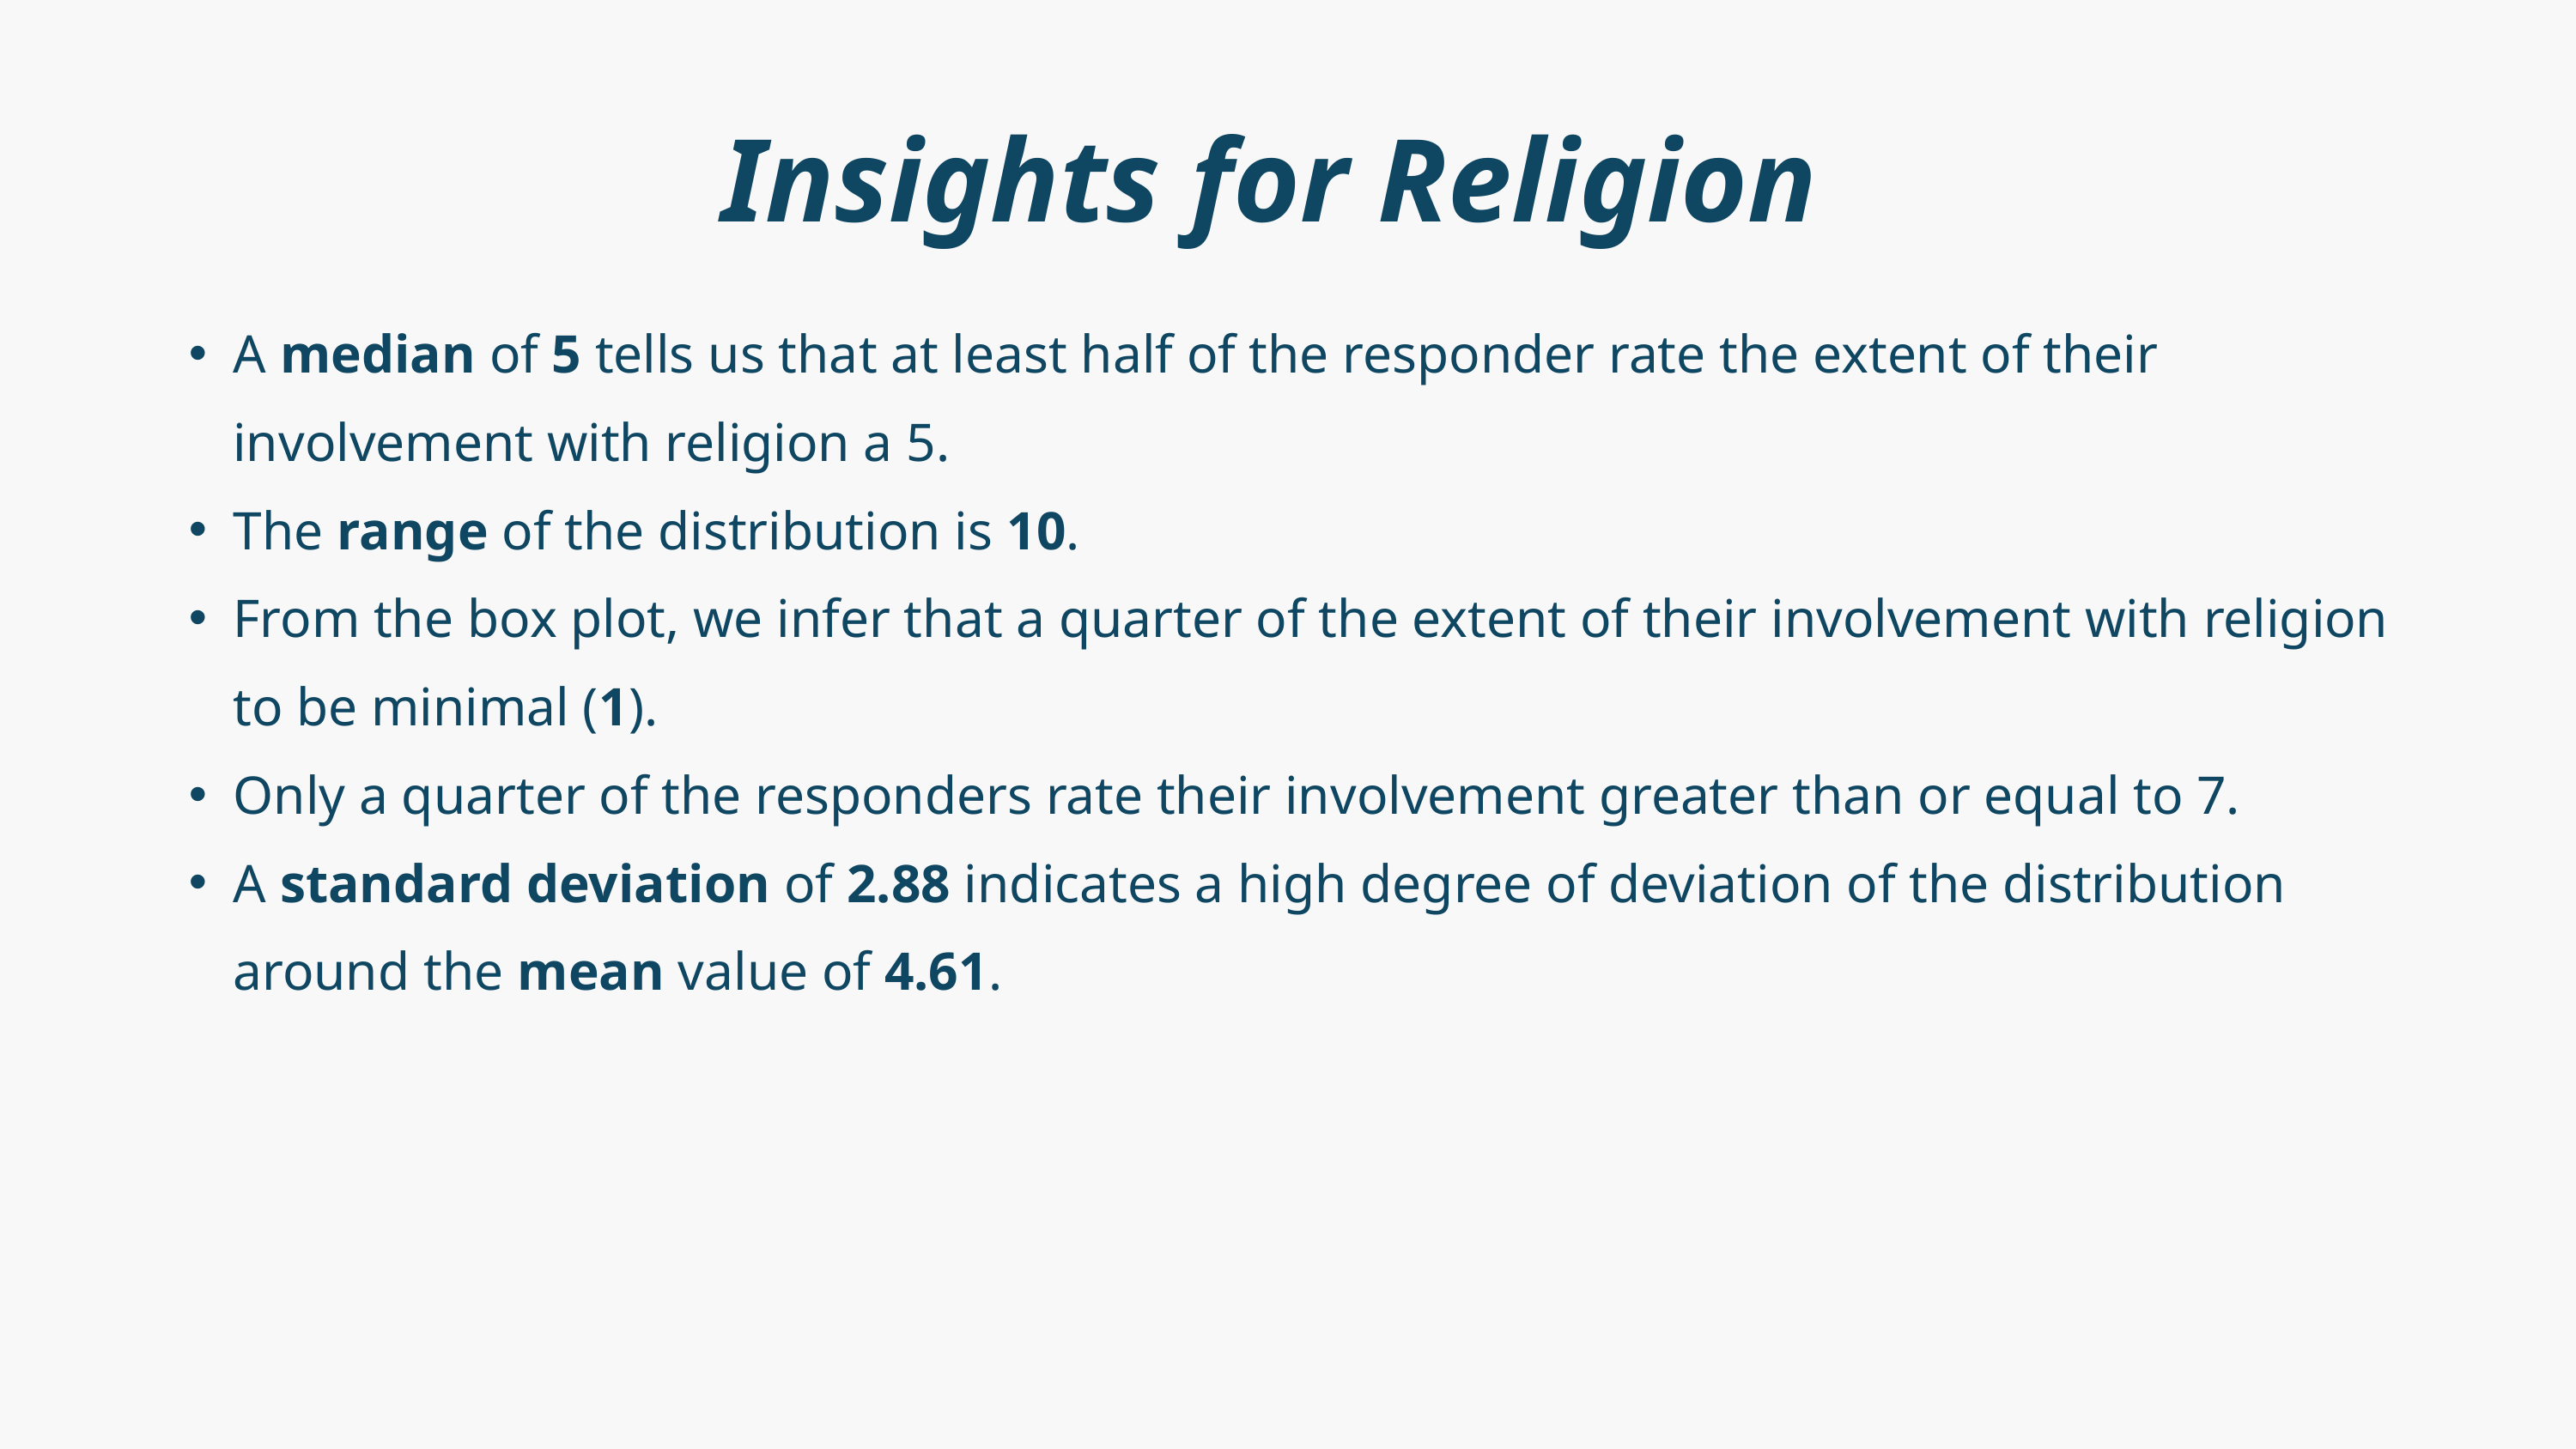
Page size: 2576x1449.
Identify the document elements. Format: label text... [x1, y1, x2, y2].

text_box Insights for Religion [144, 84, 2395, 246]
text_box A median of 5 tells us that at least half of the responder rate the extent of their involvement with religion a 5. The range of the distribution is 10. From the box plot, we infer that a quarter of the extent of their involvement with religion to be minimal (1). Only a quarter of the responders rate their involvement greater than or equal to 7. A standard deviation of 2.88 indicates a high degree of deviation of the distribution around the mean value of 4.61. [144, 295, 2453, 1001]
